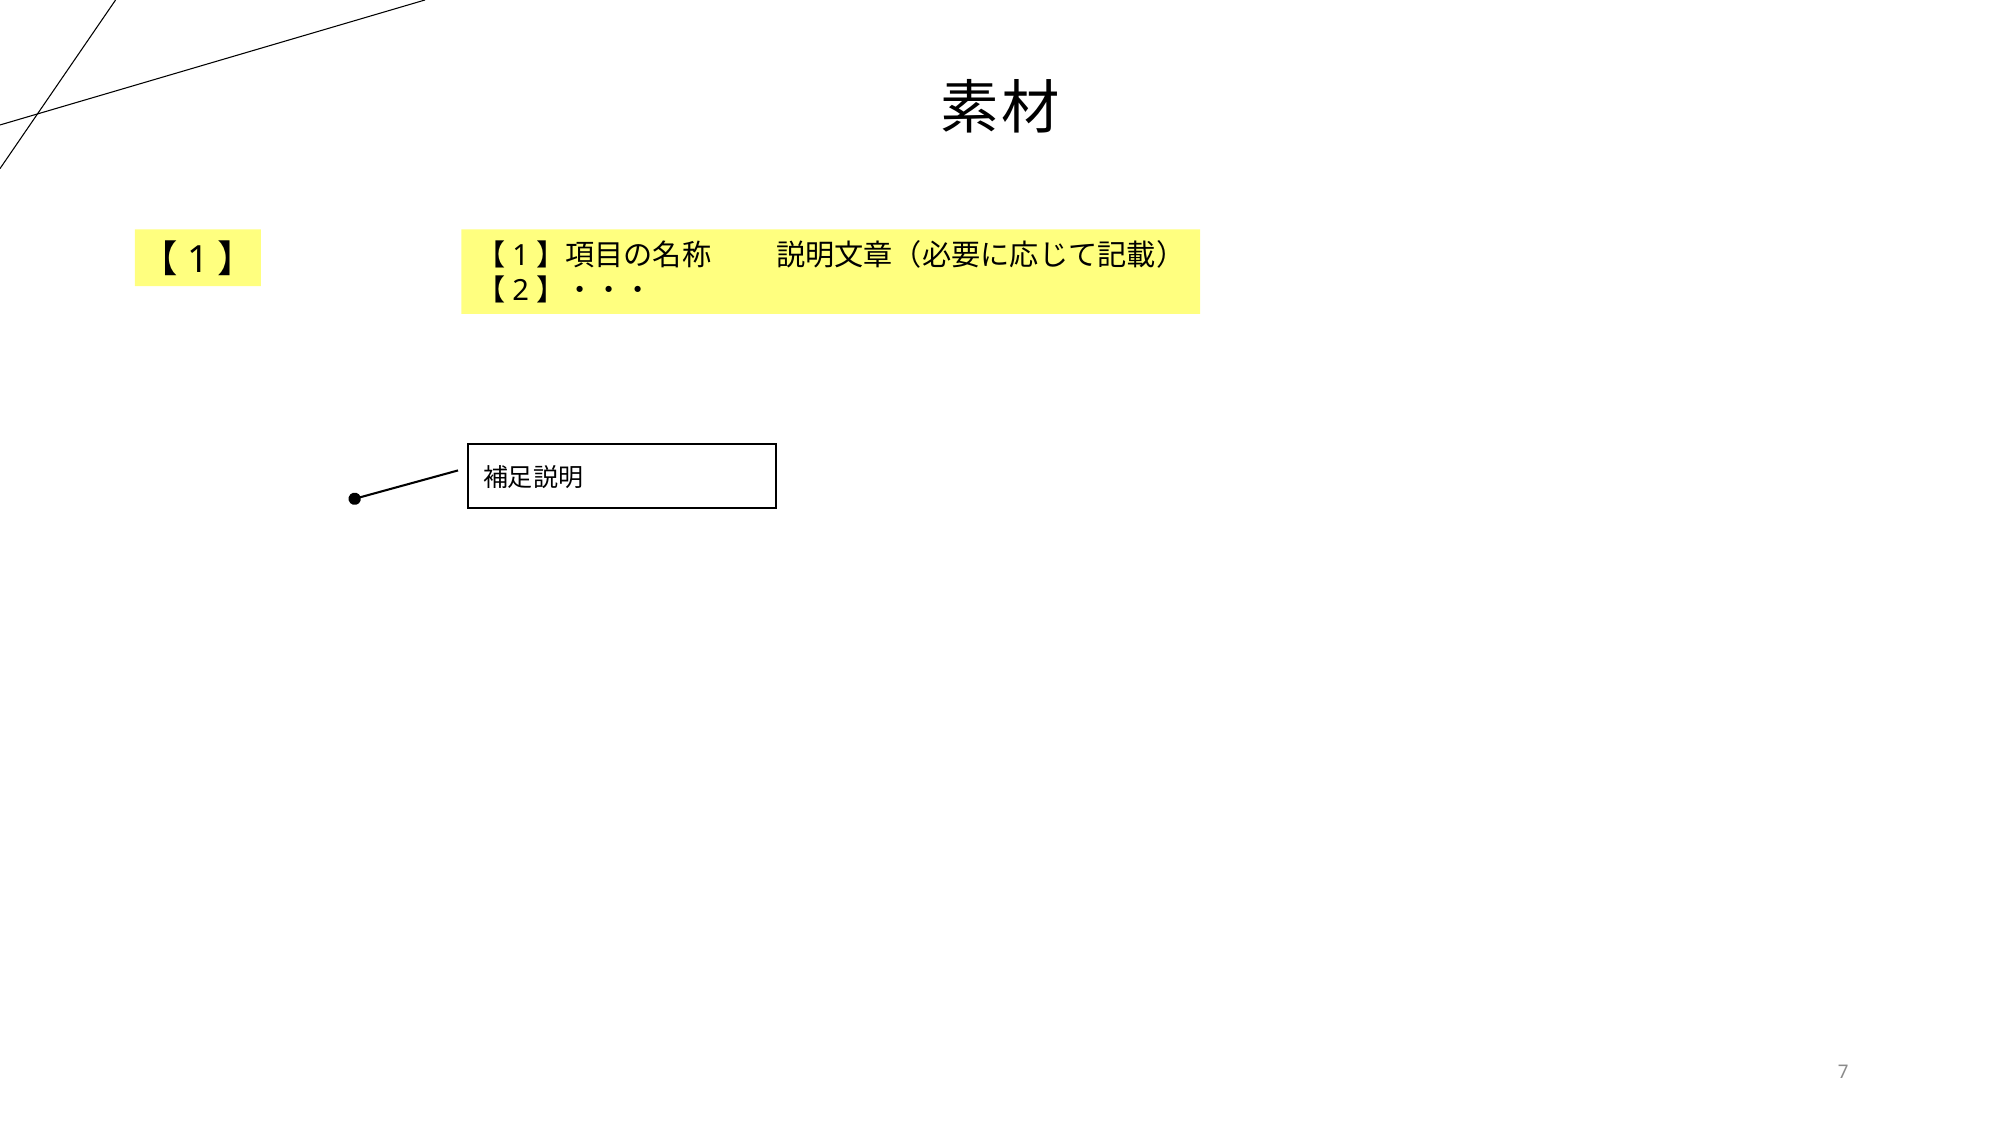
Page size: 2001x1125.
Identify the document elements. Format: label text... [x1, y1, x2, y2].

text_box 補足説明 [348, 469, 459, 505]
title 素材 [137, 57, 1863, 149]
text_box 補足説明 [467, 443, 777, 509]
text_box 【1】 [134, 229, 261, 287]
slide_number 7 [1701, 1042, 1864, 1103]
text_box 【1】項目の名称 説明文章（必要に応じて記載） 【2】・・・ [461, 229, 1201, 314]
